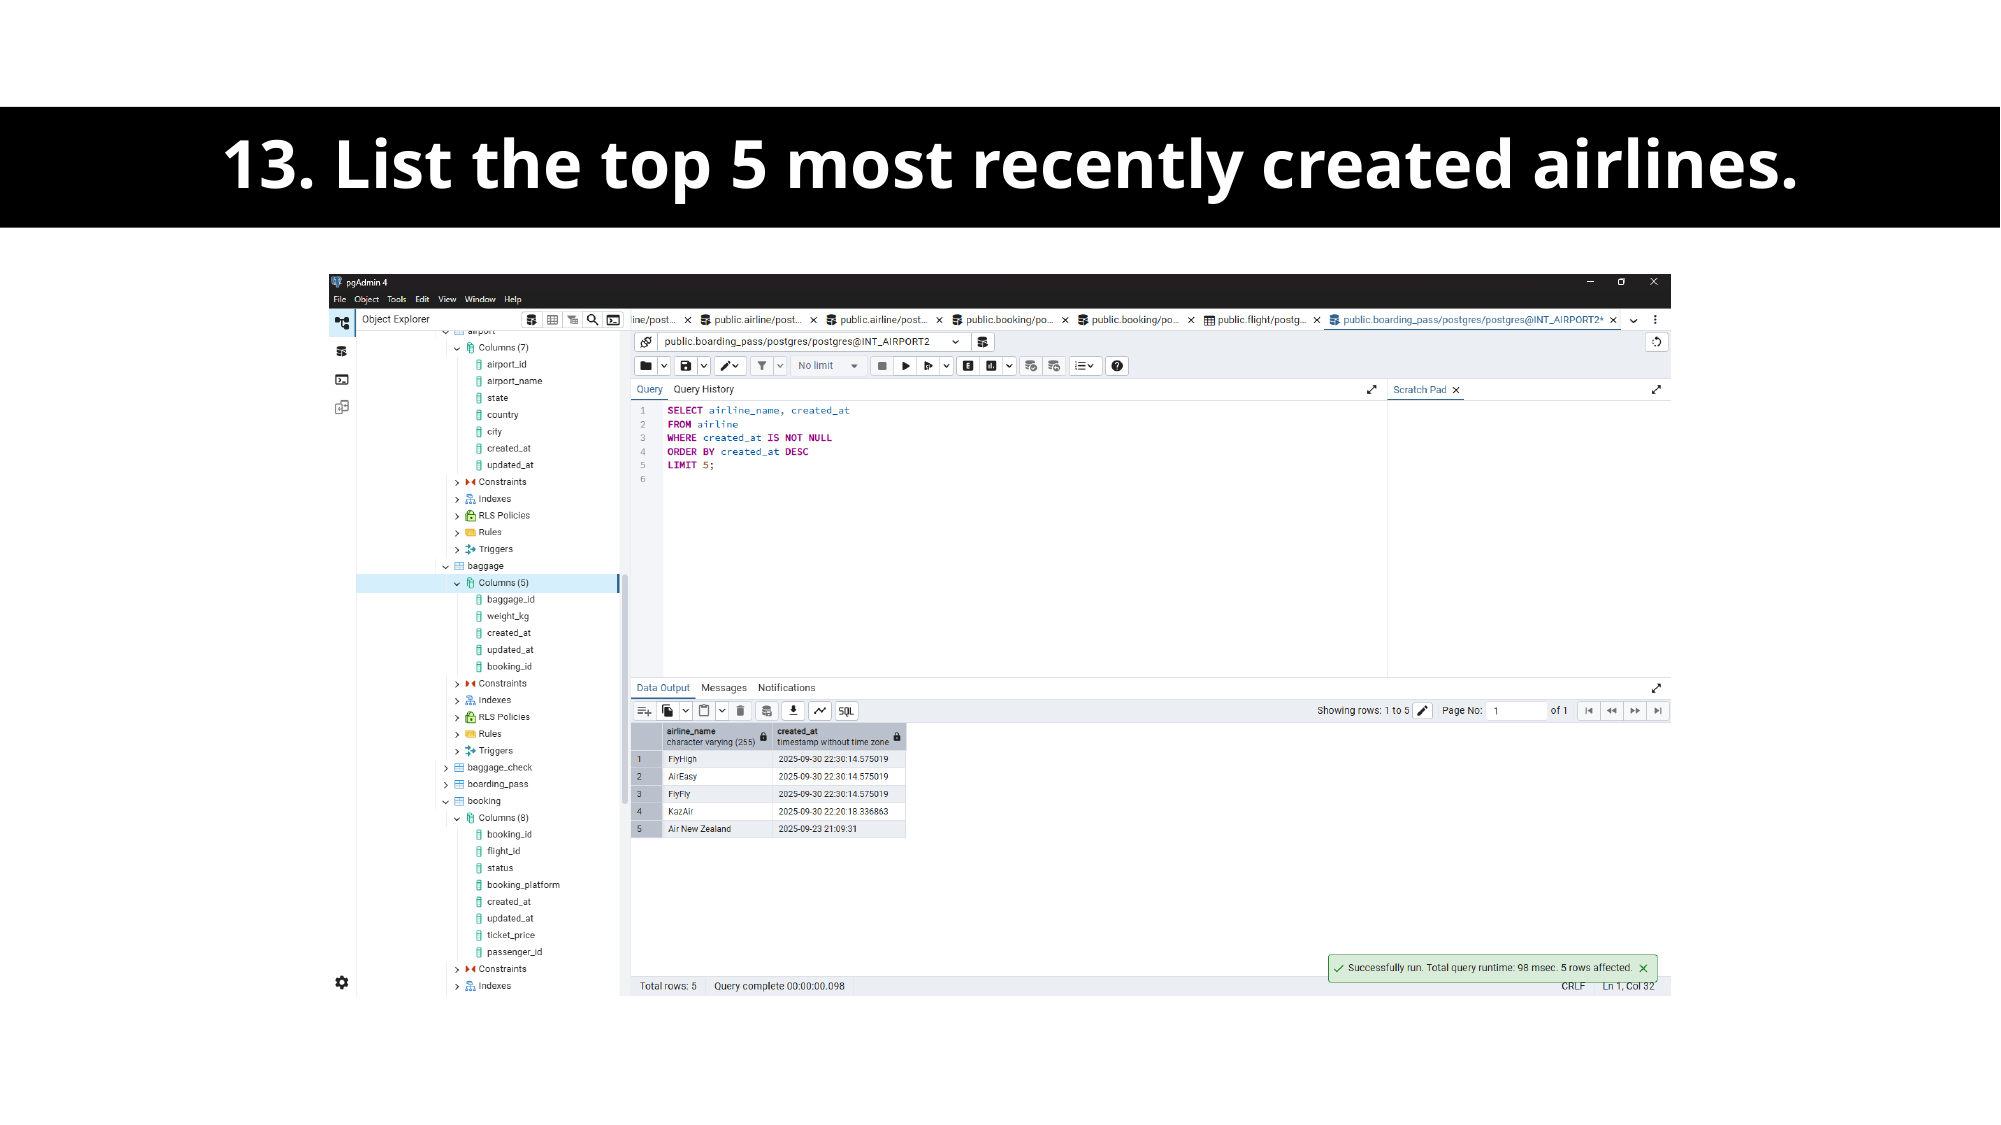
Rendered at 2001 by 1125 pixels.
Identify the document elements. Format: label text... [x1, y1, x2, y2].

title 13. List the top 5 most recently created airlines. [91, 105, 1931, 228]
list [328, 274, 1672, 997]
text_box [0, 105, 2000, 229]
